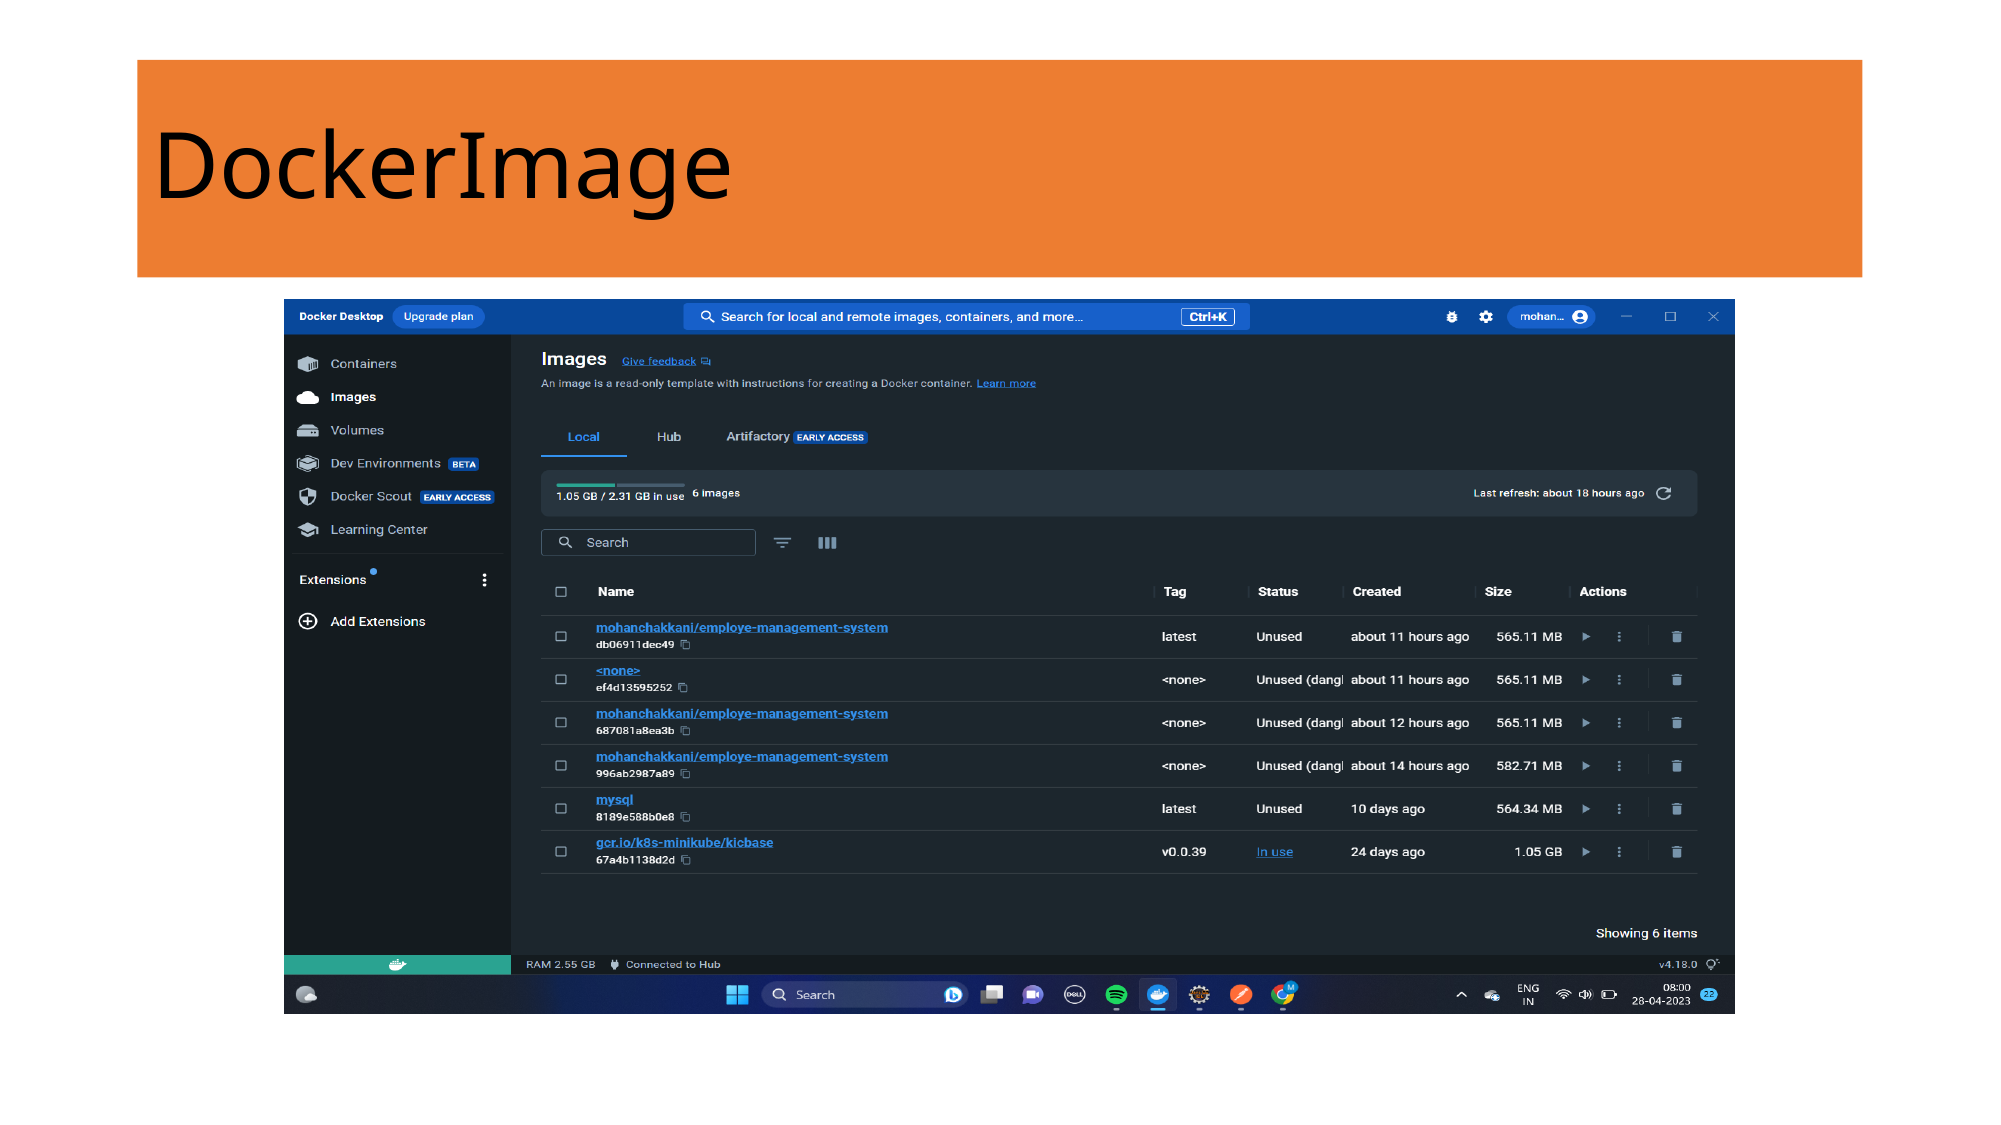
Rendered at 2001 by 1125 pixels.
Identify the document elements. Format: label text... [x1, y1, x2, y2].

title DockerImage [137, 59, 1863, 278]
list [284, 299, 1735, 1014]
